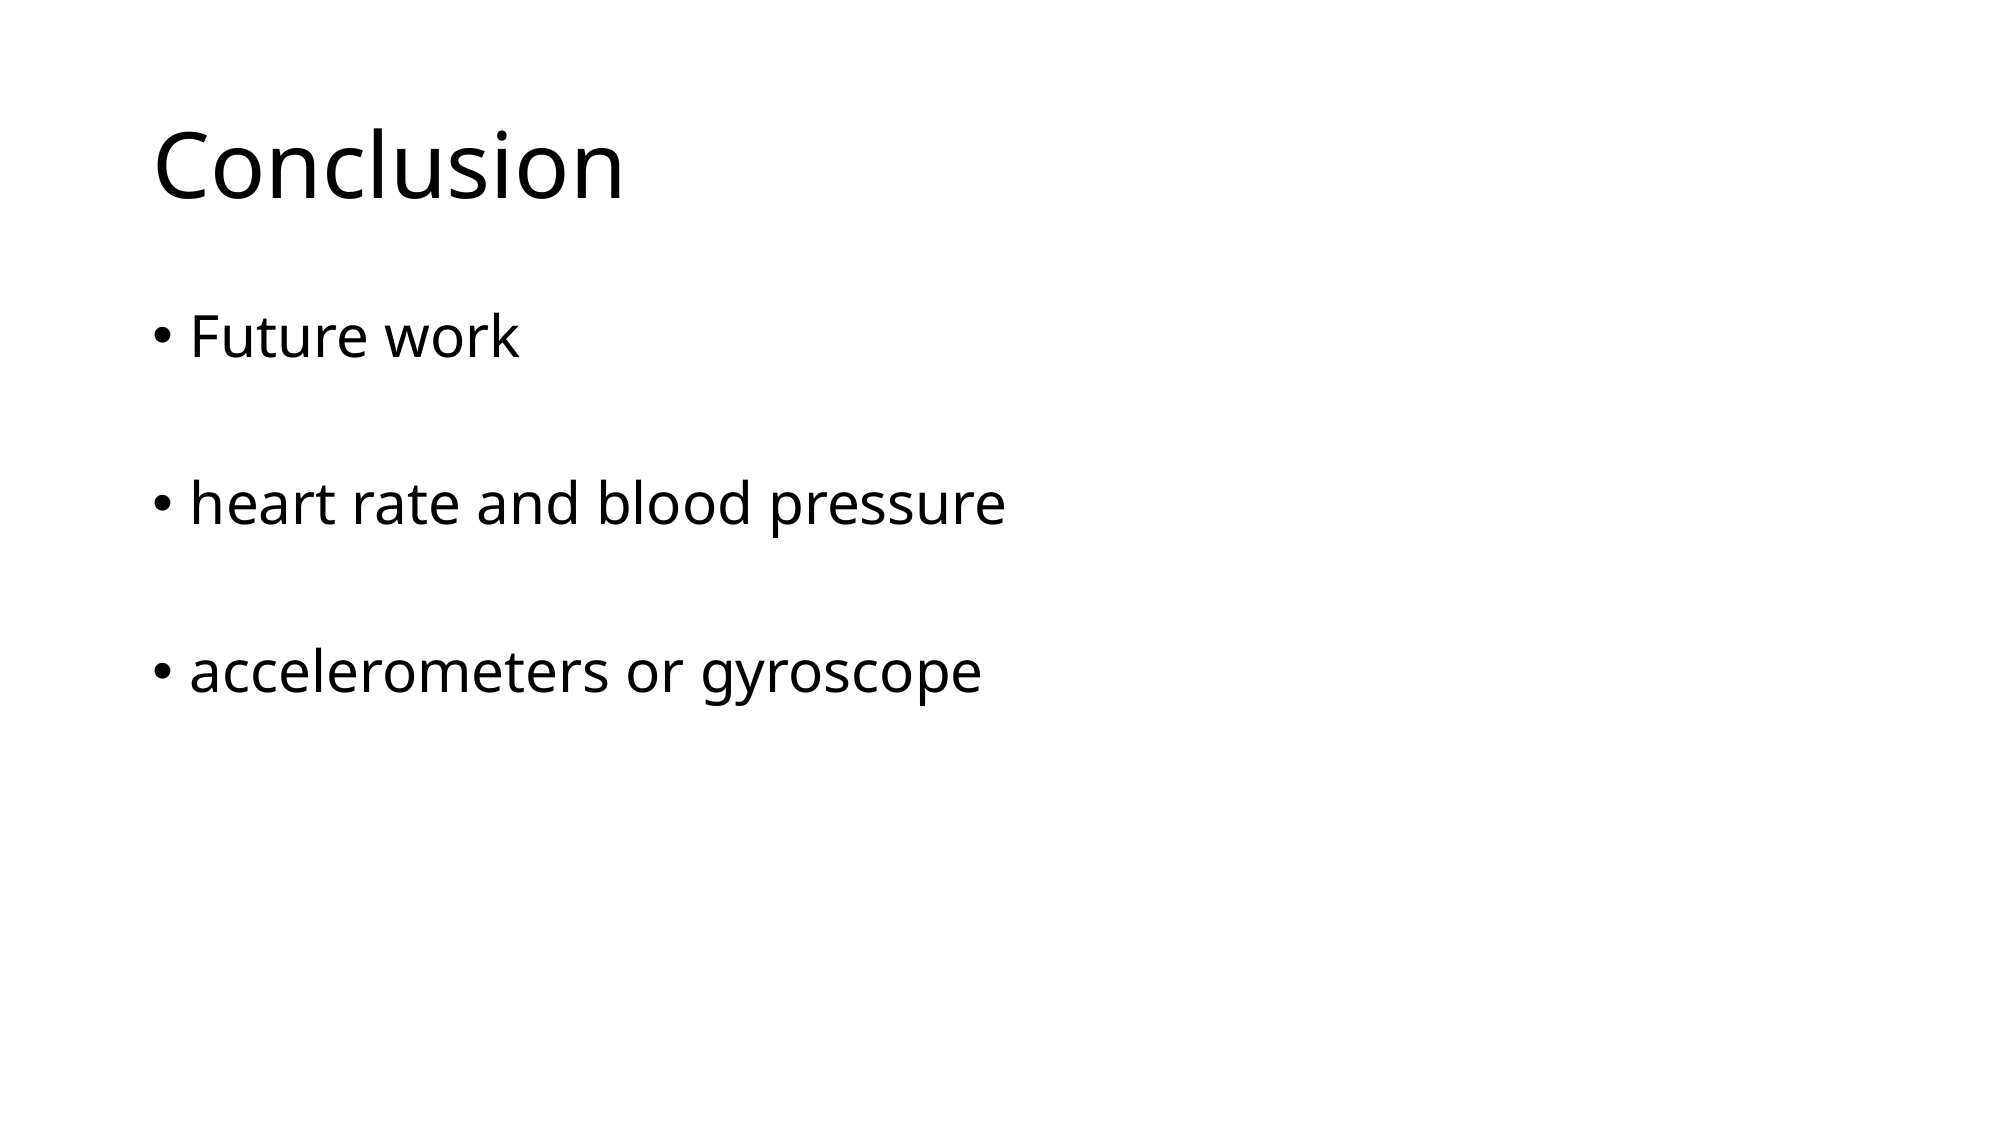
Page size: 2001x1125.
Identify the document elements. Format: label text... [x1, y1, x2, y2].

list Future work heart rate and blood pressure accelerometers or gyroscope [137, 299, 1863, 1014]
title Conclusion [137, 59, 1863, 278]
